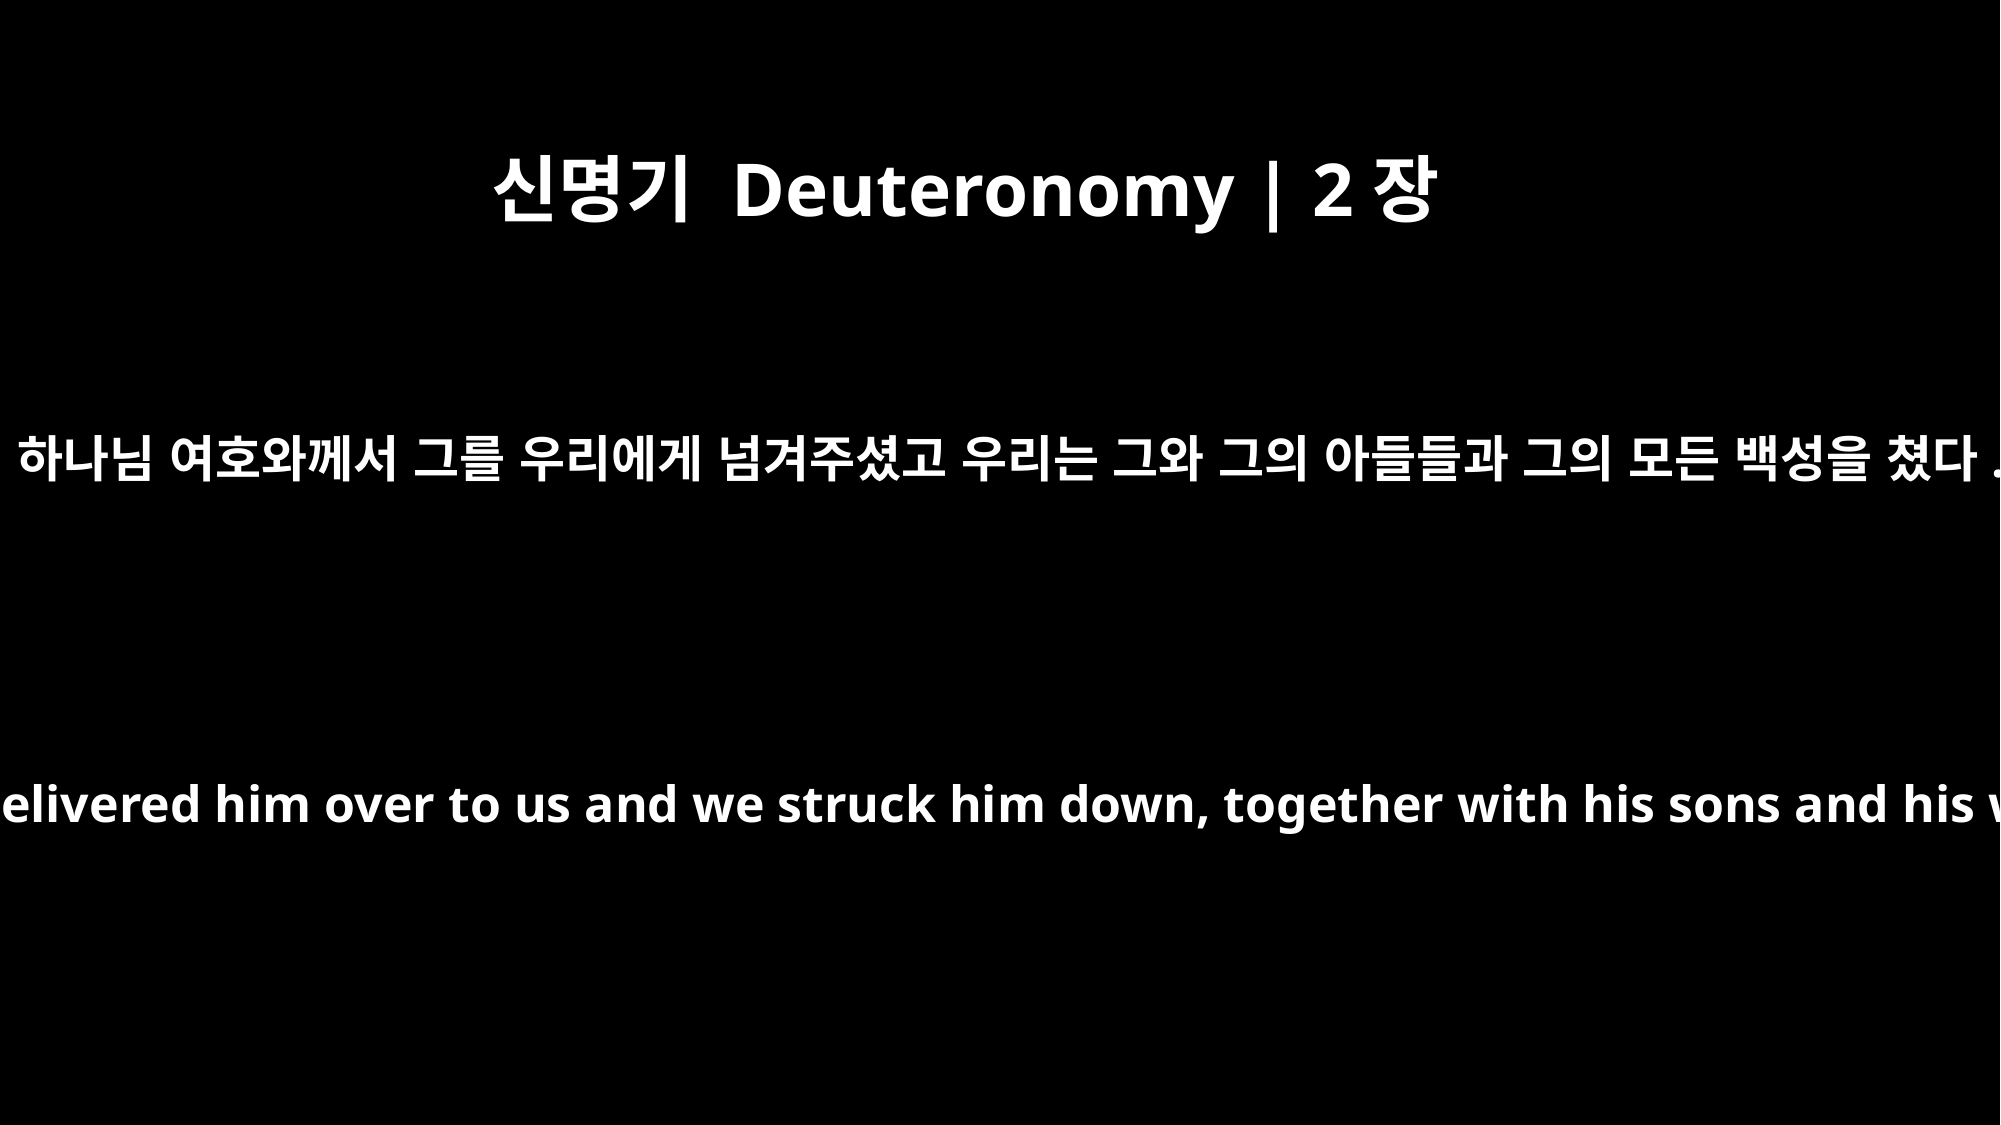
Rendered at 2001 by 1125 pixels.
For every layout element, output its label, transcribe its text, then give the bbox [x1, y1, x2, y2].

text_box 33 우리 하나님 여호와께서 그를 우리에게 넘겨주셨고 우리는 그와 그의 아들들과 그의 모든 백성을 쳤다. [0, 359, 2000, 495]
text_box 신명기 Deuteronomy | 2장 [476, 136, 1455, 239]
text_box the LORD our God delivered him over to us and we struck him down, together with his sons and his whole army. [0, 764, 2000, 840]
